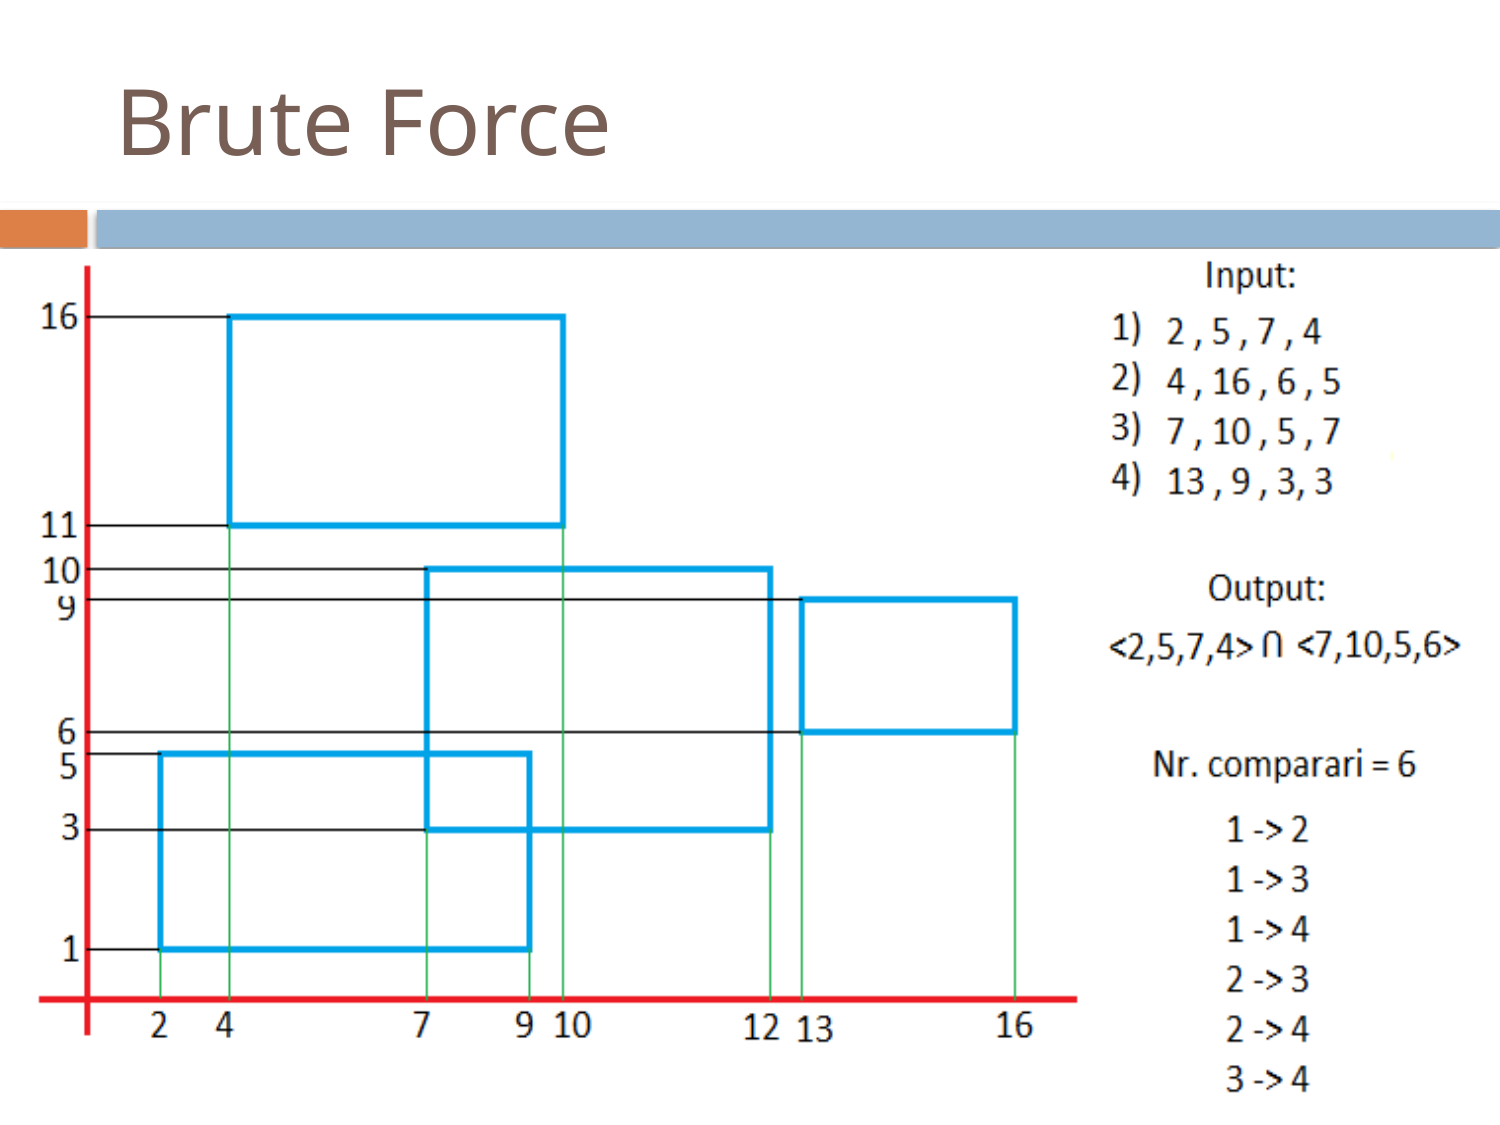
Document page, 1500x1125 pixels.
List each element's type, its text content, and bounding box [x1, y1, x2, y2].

title Brute Force [100, 37, 1438, 200]
picture [0, 249, 1500, 1125]
